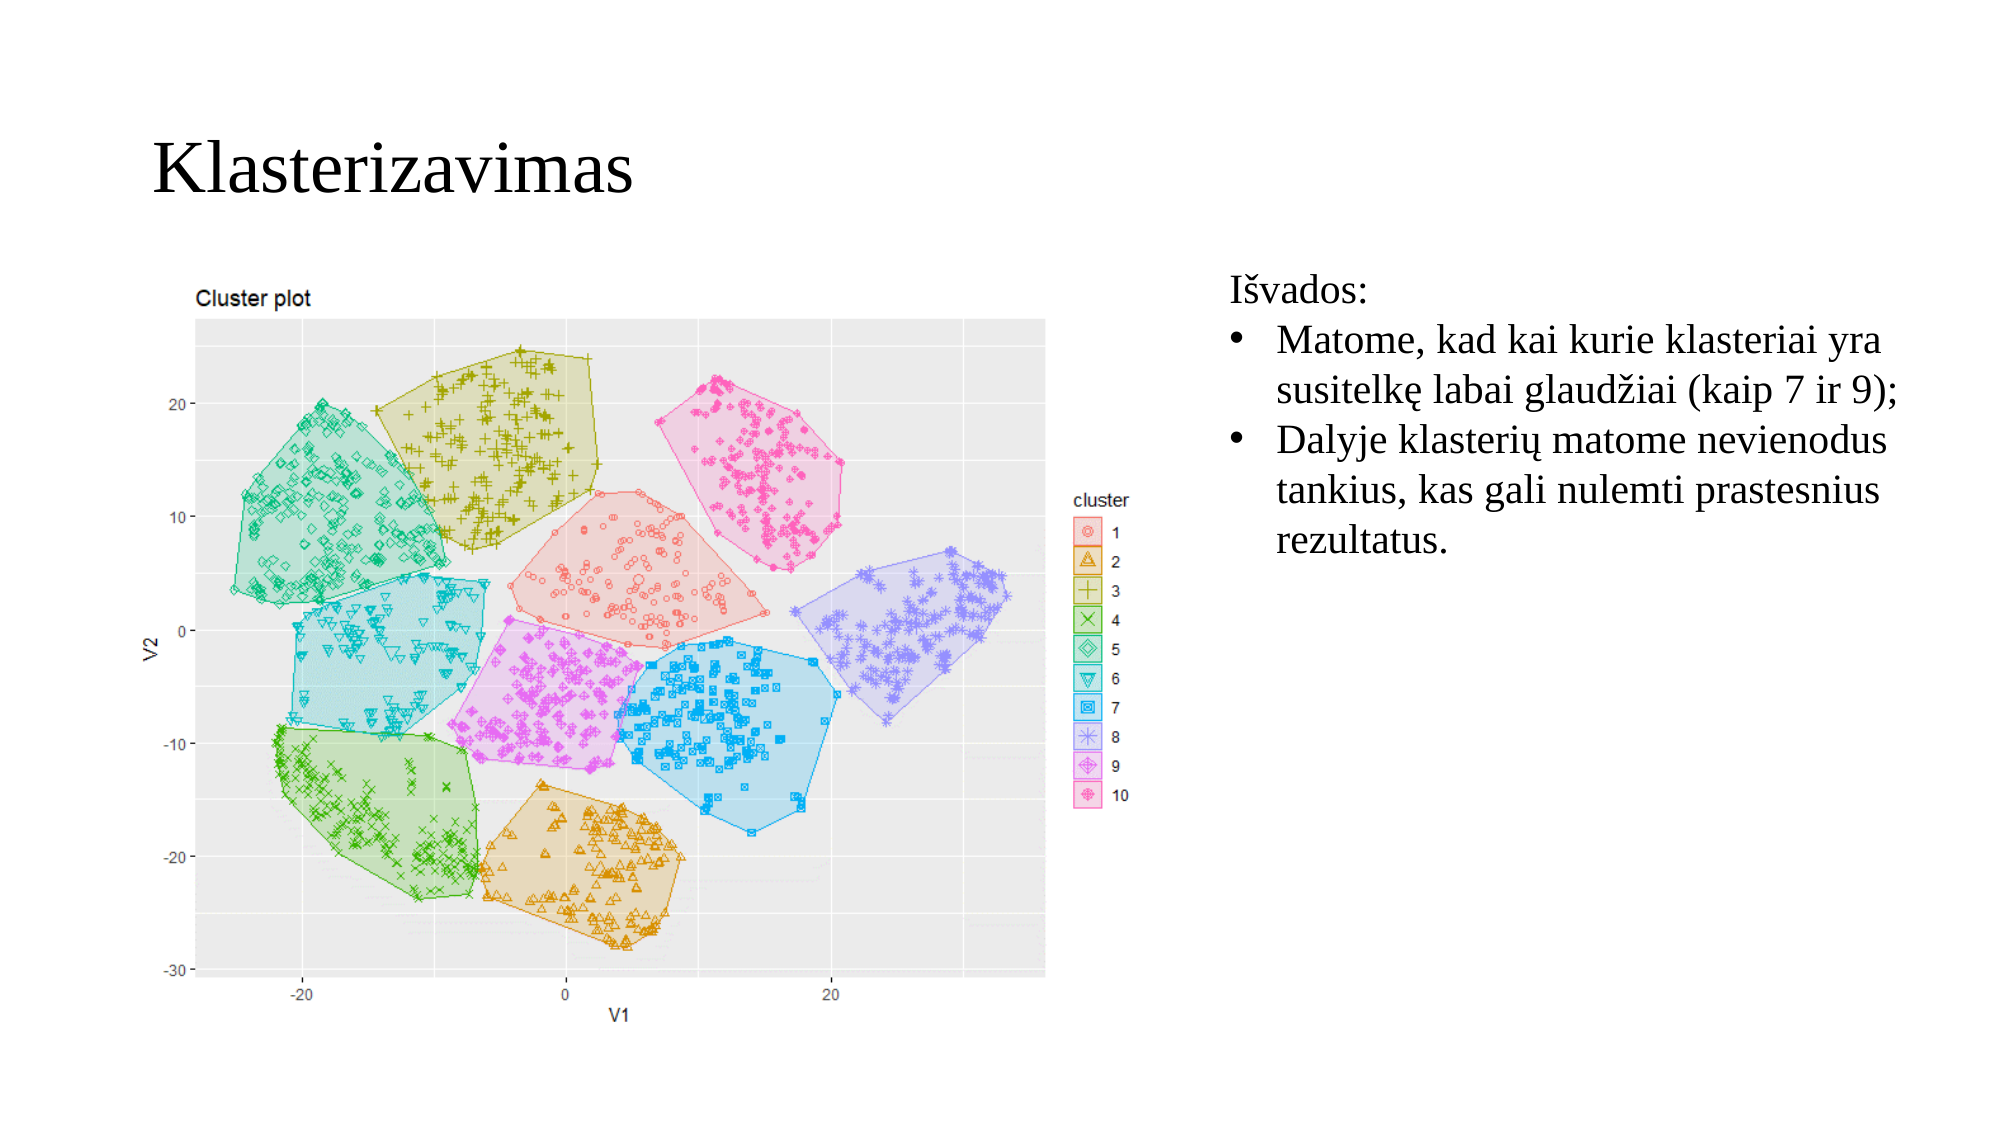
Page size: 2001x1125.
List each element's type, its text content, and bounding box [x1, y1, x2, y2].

text_box Išvados: Matome, kad kai kurie klasteriai yra susitelkę labai glaudžiai (kaip 7 ir 9); Dalyje klasterių matome nevienodus tankius, kas gali nulemti prastesnius rezultatus. [1214, 254, 1920, 615]
picture [137, 286, 1133, 1027]
title Klasterizavimas [137, 59, 1863, 278]
